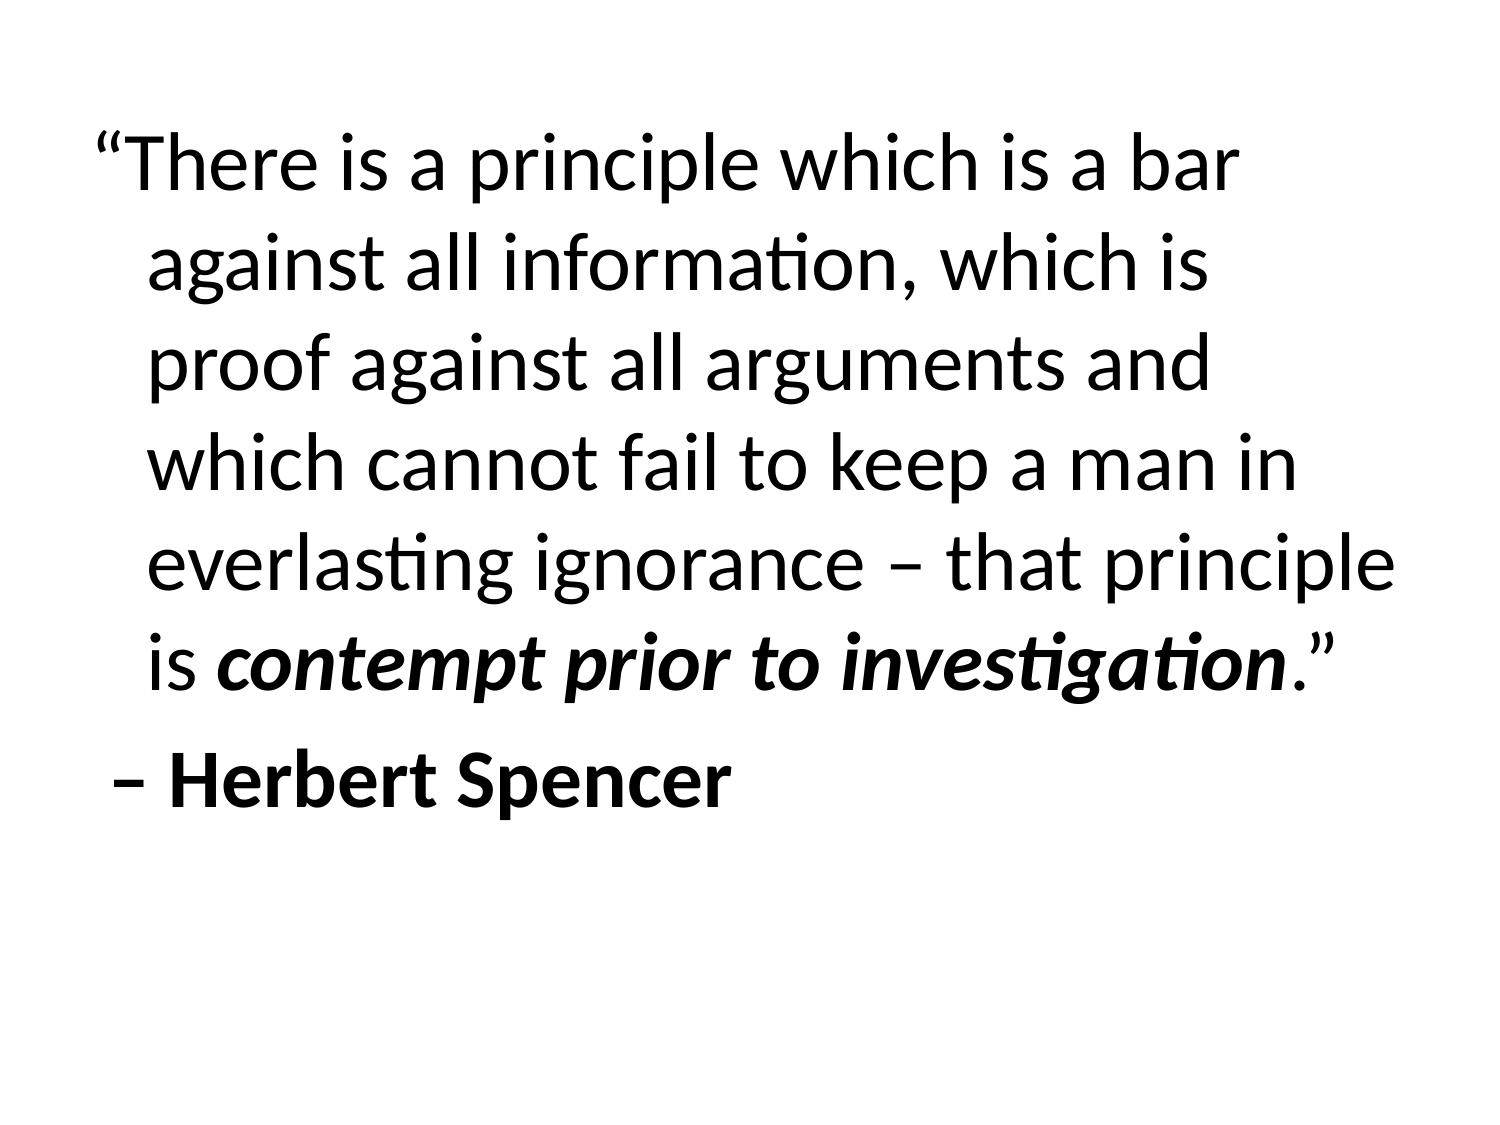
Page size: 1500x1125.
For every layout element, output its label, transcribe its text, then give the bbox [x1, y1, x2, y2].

list “There is a principle which is a bar against all information, which is proof against all arguments and which cannot fail to keep a man in everlasting ignorance – that principle is contempt prior to investigation.” – Herbert Spencer [75, 99, 1425, 1005]
